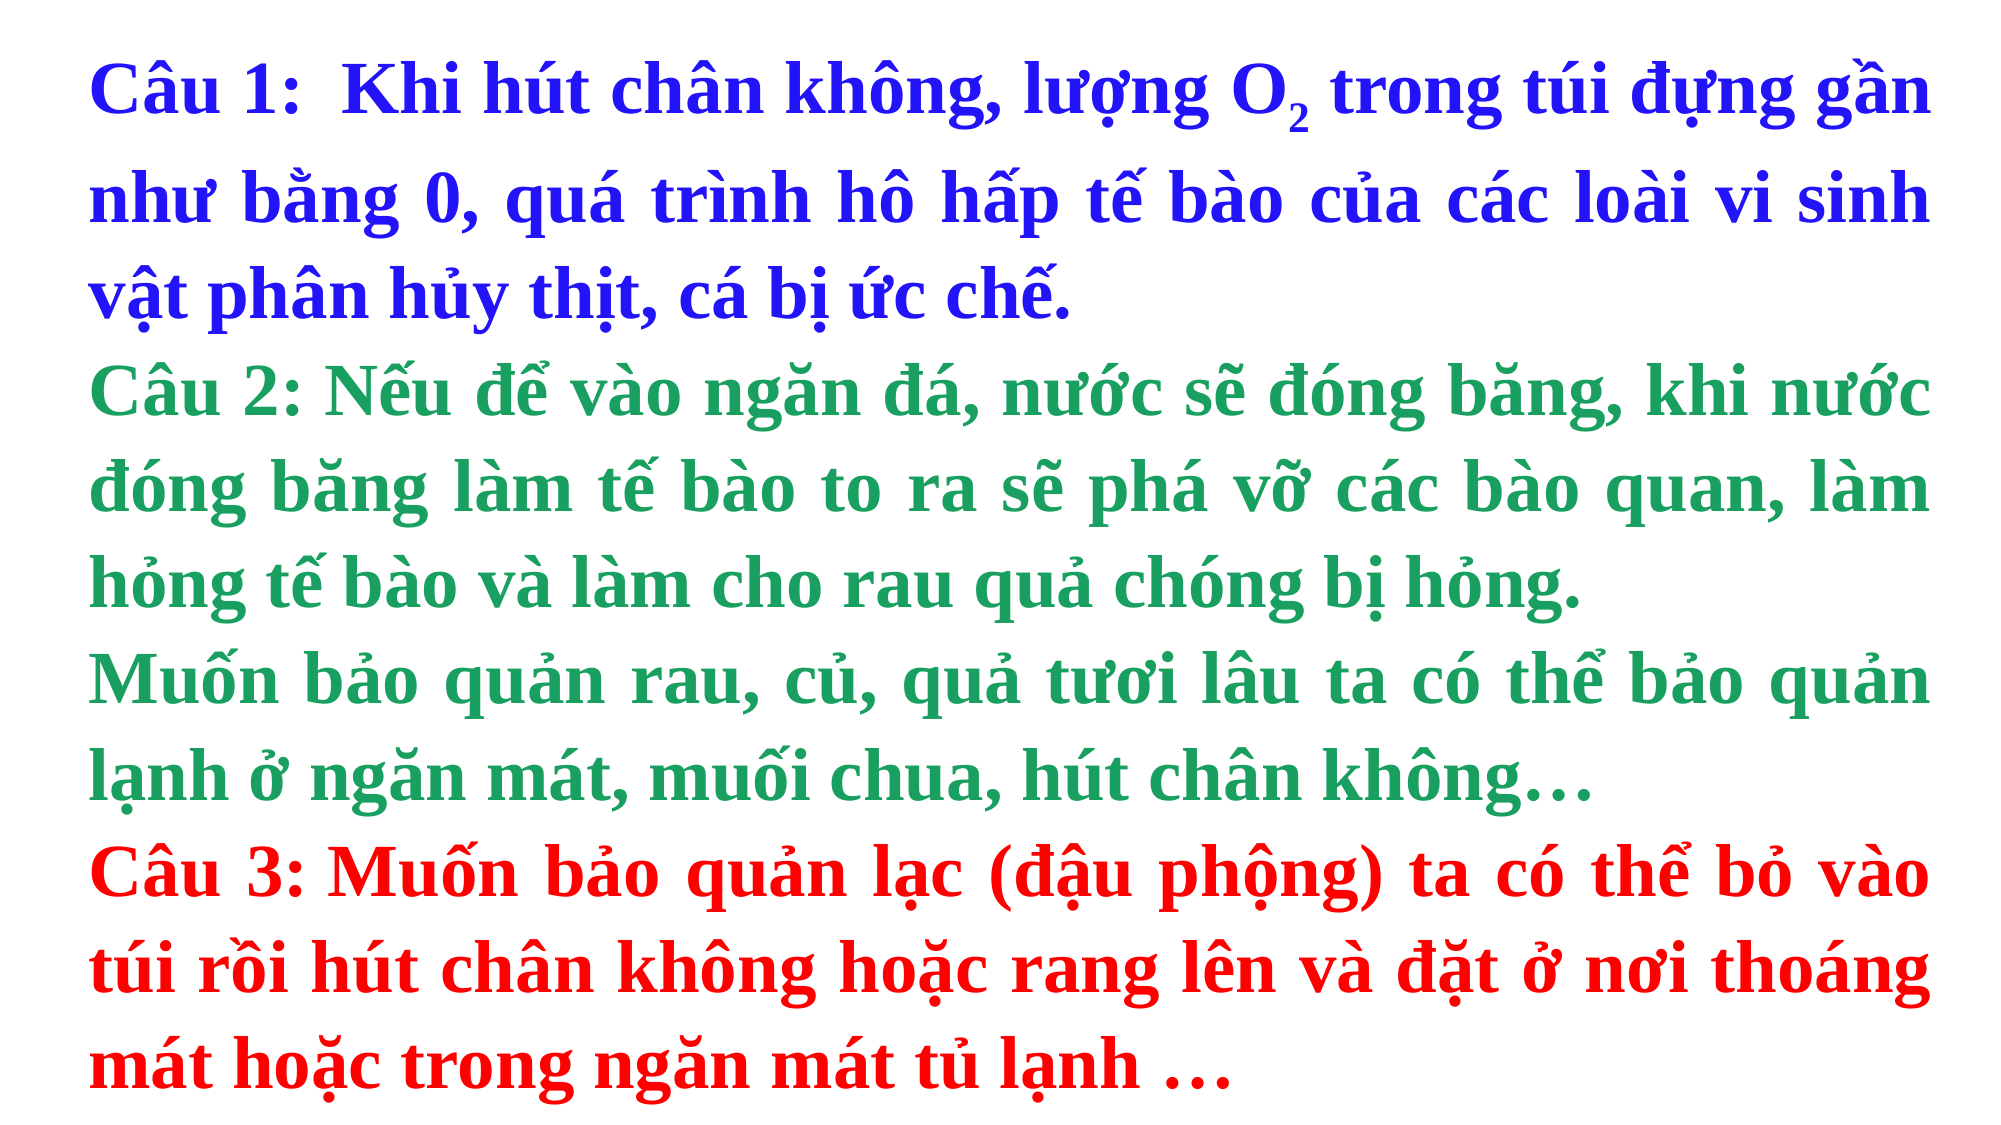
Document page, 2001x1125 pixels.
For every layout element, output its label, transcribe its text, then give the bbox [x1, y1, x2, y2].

text_box Câu 1: Khi hút chân không, lượng O2 trong túi đựng gần như bằng 0, quá trình hô hấp tế bào của các loài vi sinh vật phân hủy thịt, cá bị ức chế. Câu 2: Nếu để vào ngăn đá, nước sẽ đóng băng, khi nước đóng băng làm tế bào to ra sẽ phá vỡ các bào quan, làm hỏng tế bào và làm cho rau quả chóng bị hỏng. Muốn bảo quản rau, củ, quả tươi lâu ta có thể bảo quản lạnh ở ngăn mát, muối chua, hút chân không… Câu 3: Muốn bảo quản lạc (đậu phộng) ta có thể bỏ vào túi rồi hút chân không hoặc rang lên và đặt ở nơi thoáng mát hoặc trong ngăn mát tủ lạnh … [73, 24, 1948, 1112]
